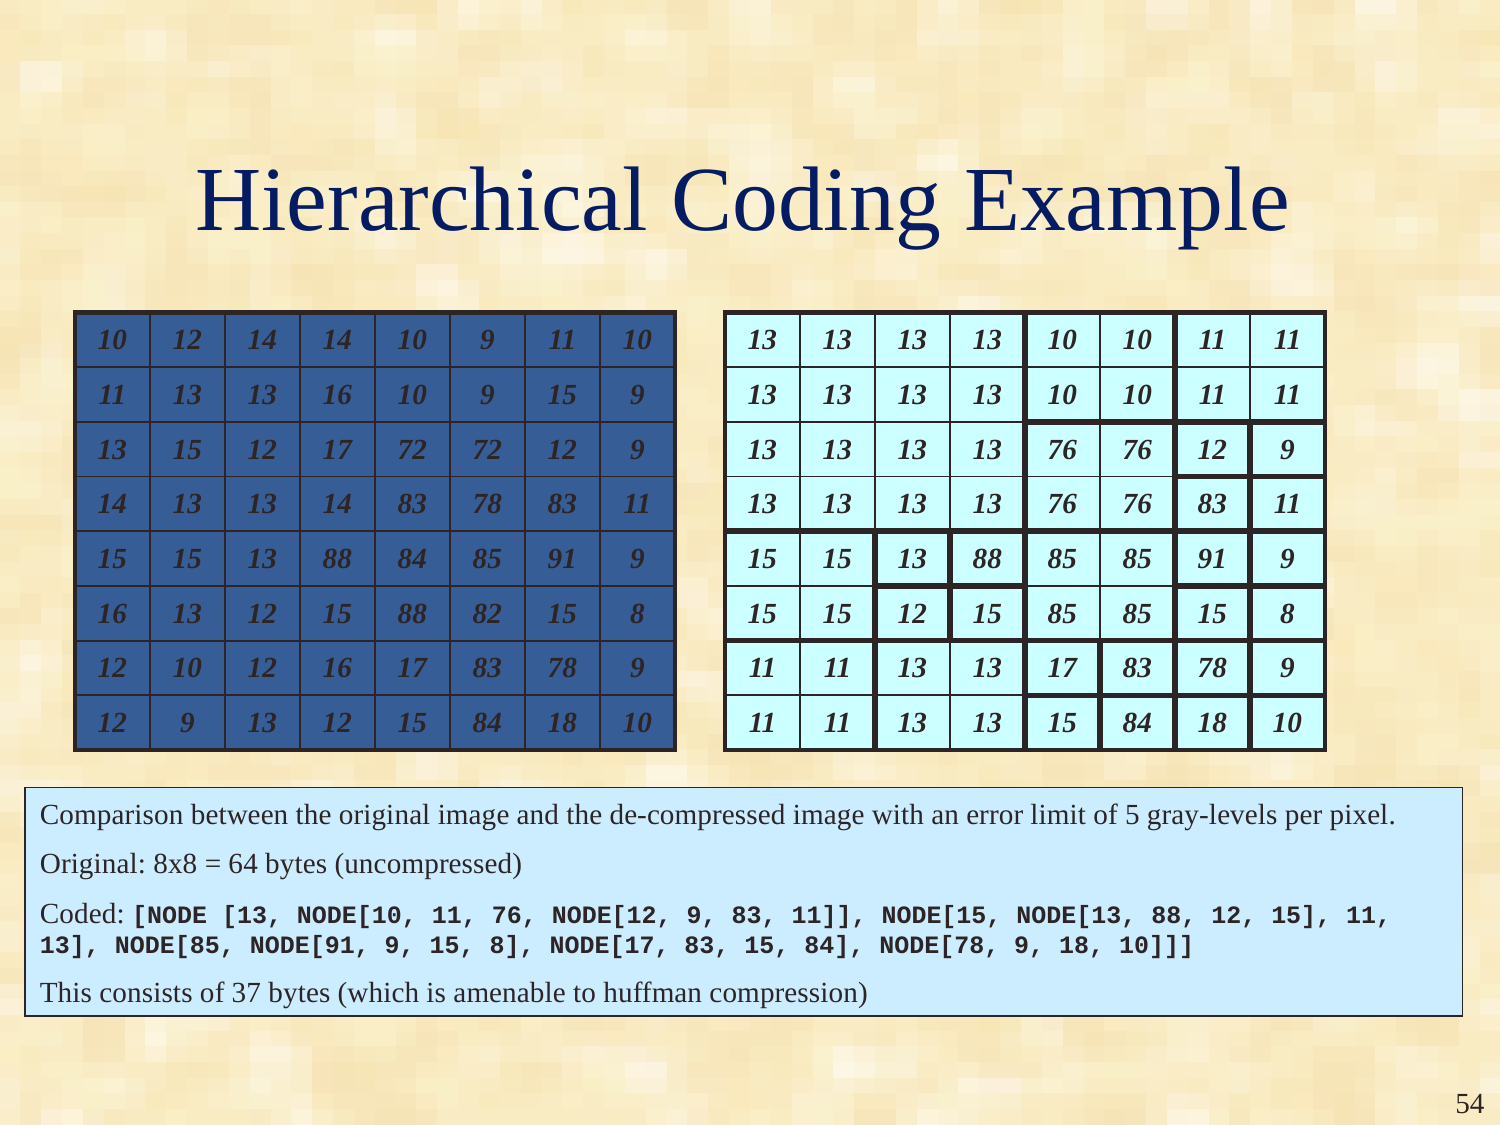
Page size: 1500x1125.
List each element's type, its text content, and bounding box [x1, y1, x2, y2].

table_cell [1028, 534, 1099, 585]
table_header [951, 315, 1022, 366]
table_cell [151, 587, 224, 640]
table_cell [226, 477, 299, 530]
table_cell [601, 696, 673, 748]
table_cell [226, 368, 299, 421]
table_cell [376, 477, 449, 530]
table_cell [727, 477, 799, 528]
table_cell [376, 368, 449, 421]
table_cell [526, 696, 599, 748]
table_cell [878, 589, 947, 638]
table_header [801, 315, 874, 366]
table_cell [1028, 698, 1097, 748]
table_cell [451, 368, 524, 421]
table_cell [1251, 368, 1323, 419]
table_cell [876, 477, 949, 528]
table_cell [1028, 587, 1099, 638]
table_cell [151, 532, 224, 585]
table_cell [951, 423, 1022, 476]
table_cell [77, 477, 149, 530]
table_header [226, 315, 299, 366]
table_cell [878, 696, 949, 748]
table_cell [878, 643, 949, 694]
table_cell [727, 696, 799, 748]
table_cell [1178, 425, 1247, 474]
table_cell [1178, 698, 1247, 748]
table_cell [226, 642, 299, 694]
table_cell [1103, 643, 1172, 693]
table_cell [951, 696, 1022, 748]
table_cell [1178, 643, 1247, 693]
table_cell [151, 642, 224, 694]
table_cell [376, 587, 449, 640]
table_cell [801, 587, 872, 638]
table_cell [451, 696, 524, 748]
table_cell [601, 423, 673, 476]
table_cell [301, 532, 374, 585]
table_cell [878, 534, 947, 583]
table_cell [727, 368, 799, 421]
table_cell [1028, 368, 1099, 419]
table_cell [727, 587, 799, 638]
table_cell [1178, 479, 1247, 528]
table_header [601, 315, 673, 366]
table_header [301, 315, 374, 366]
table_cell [801, 368, 874, 421]
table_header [876, 315, 949, 366]
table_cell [526, 587, 599, 640]
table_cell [151, 477, 224, 530]
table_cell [1253, 643, 1323, 693]
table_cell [1028, 477, 1099, 528]
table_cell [451, 423, 524, 476]
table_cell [226, 423, 299, 476]
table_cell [451, 642, 524, 694]
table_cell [1253, 698, 1323, 748]
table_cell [376, 696, 449, 748]
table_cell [77, 423, 149, 476]
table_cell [301, 368, 374, 421]
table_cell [451, 532, 524, 585]
title Hierarchical Coding Example [37, 99, 1450, 288]
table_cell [451, 477, 524, 530]
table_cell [801, 696, 872, 748]
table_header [151, 315, 224, 366]
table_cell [1178, 368, 1249, 419]
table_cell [151, 423, 224, 476]
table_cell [1028, 643, 1097, 693]
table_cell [226, 532, 299, 585]
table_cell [1178, 589, 1247, 638]
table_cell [951, 477, 1022, 528]
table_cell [727, 643, 799, 694]
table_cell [951, 368, 1022, 421]
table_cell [801, 477, 874, 528]
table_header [1251, 315, 1323, 366]
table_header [1028, 315, 1099, 366]
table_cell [526, 477, 599, 530]
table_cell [526, 642, 599, 694]
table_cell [77, 587, 149, 640]
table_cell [1253, 479, 1323, 528]
picture [0, 0, 1500, 1125]
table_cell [1253, 589, 1323, 638]
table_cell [601, 587, 673, 640]
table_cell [301, 587, 374, 640]
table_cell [526, 368, 599, 421]
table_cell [151, 696, 224, 748]
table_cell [226, 696, 299, 748]
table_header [727, 315, 799, 366]
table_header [451, 315, 524, 366]
table_header 10 [77, 315, 149, 366]
text_box ‹#› [1250, 1077, 1500, 1125]
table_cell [301, 477, 374, 530]
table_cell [801, 643, 872, 694]
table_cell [451, 587, 524, 640]
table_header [526, 315, 599, 366]
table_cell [801, 534, 872, 585]
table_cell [1253, 534, 1323, 583]
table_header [1178, 315, 1249, 366]
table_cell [953, 589, 1022, 638]
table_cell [1178, 534, 1247, 583]
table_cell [601, 642, 673, 694]
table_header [376, 315, 449, 366]
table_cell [1101, 534, 1172, 585]
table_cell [1101, 477, 1172, 528]
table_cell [77, 532, 149, 585]
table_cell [301, 642, 374, 694]
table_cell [77, 642, 149, 694]
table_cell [1101, 368, 1172, 419]
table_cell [601, 368, 673, 421]
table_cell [526, 423, 599, 476]
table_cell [376, 423, 449, 476]
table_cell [1028, 425, 1099, 476]
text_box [24, 787, 1463, 1016]
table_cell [1253, 425, 1323, 474]
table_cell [1101, 425, 1172, 476]
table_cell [601, 532, 673, 585]
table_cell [727, 534, 799, 585]
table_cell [77, 368, 149, 421]
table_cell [77, 696, 149, 748]
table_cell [951, 643, 1022, 694]
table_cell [1101, 587, 1172, 638]
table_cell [376, 642, 449, 694]
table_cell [1103, 698, 1172, 748]
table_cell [301, 696, 374, 748]
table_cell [876, 423, 949, 476]
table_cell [801, 423, 874, 476]
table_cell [727, 423, 799, 476]
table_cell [151, 368, 224, 421]
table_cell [301, 423, 374, 476]
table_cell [601, 477, 673, 530]
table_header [1101, 315, 1172, 366]
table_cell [526, 532, 599, 585]
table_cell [226, 587, 299, 640]
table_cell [953, 534, 1022, 583]
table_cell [876, 368, 949, 421]
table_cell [376, 532, 449, 585]
